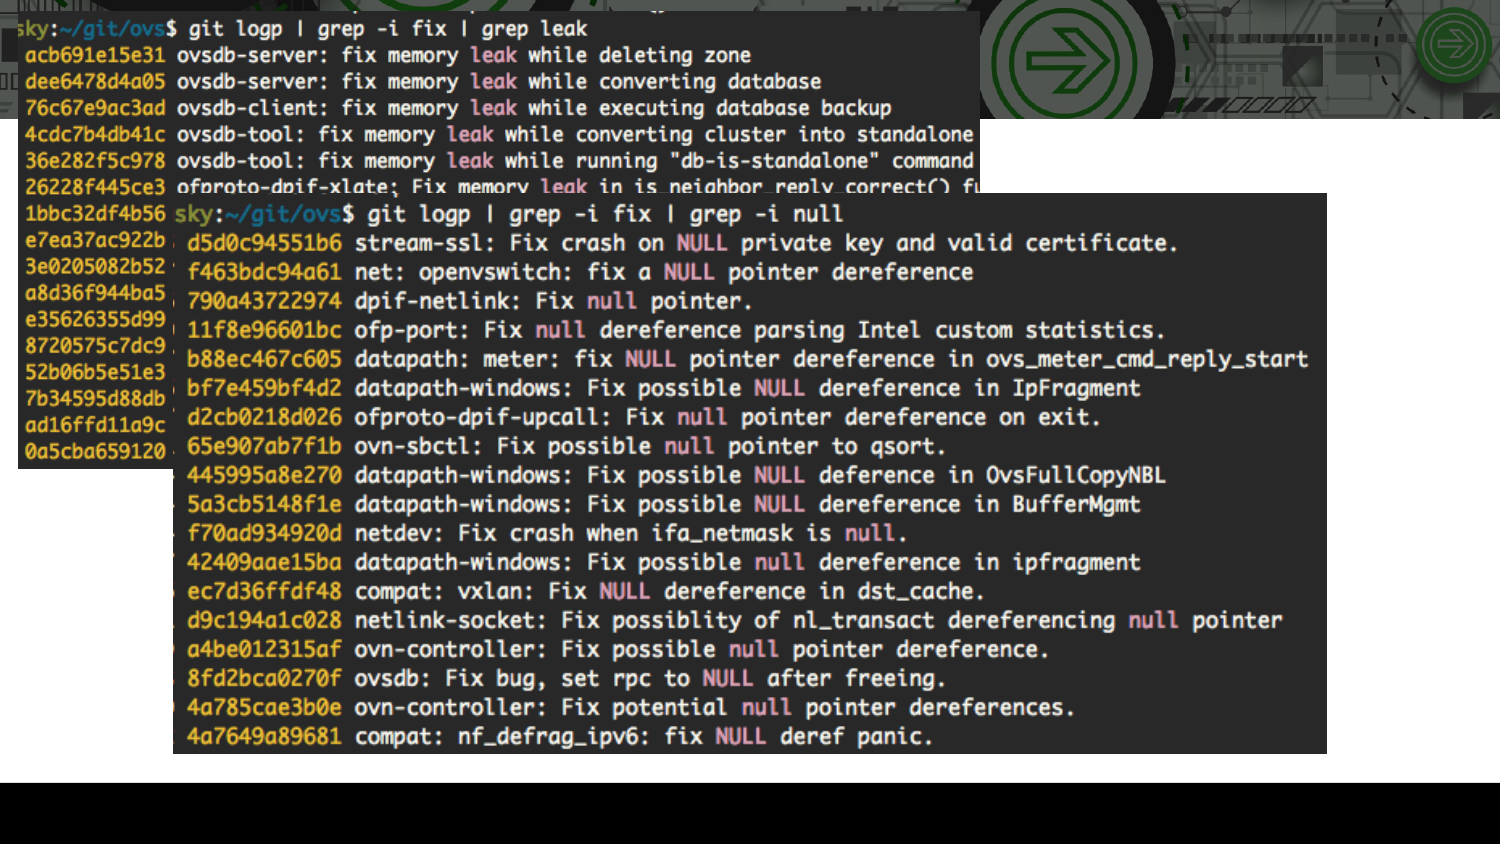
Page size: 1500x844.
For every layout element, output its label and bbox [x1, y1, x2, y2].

picture [0, 0, 1500, 754]
